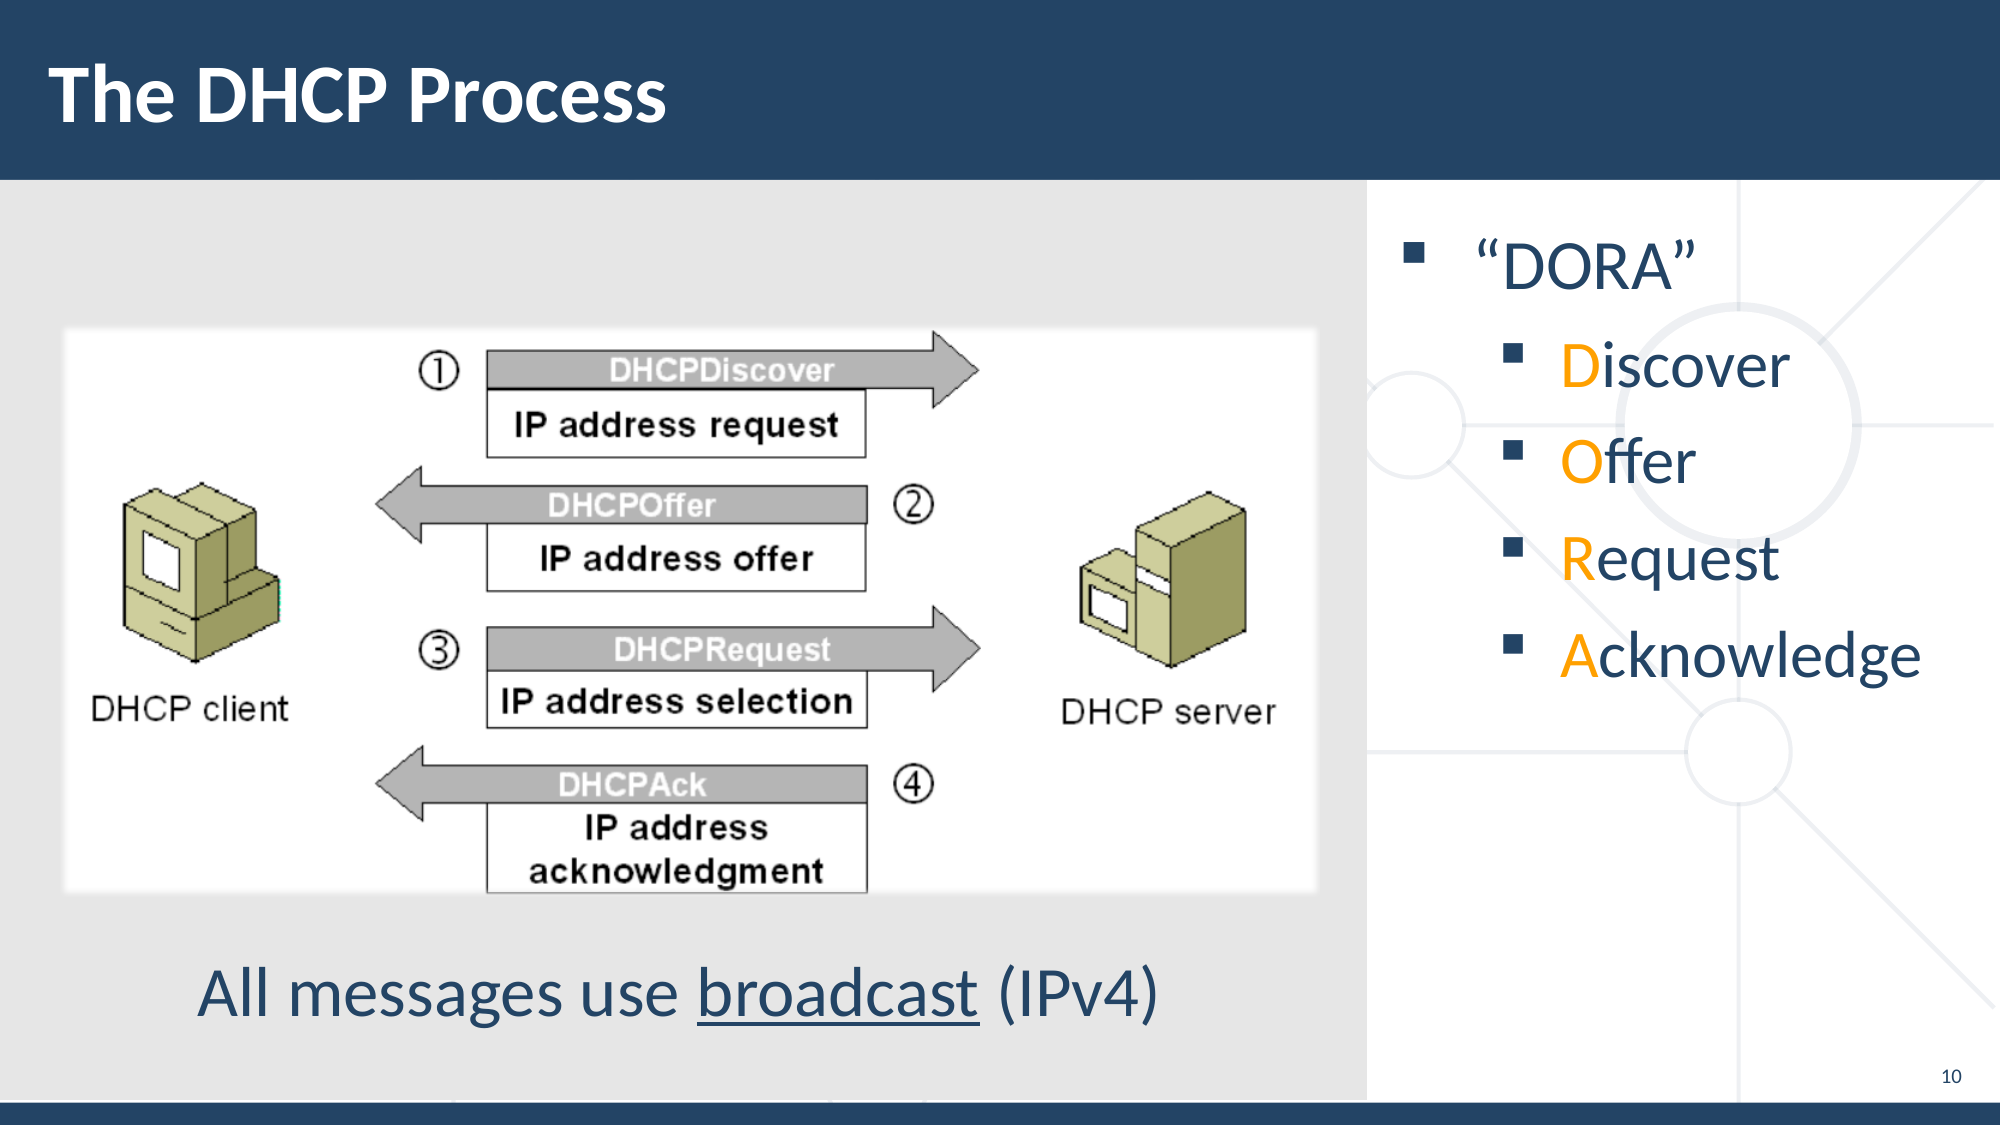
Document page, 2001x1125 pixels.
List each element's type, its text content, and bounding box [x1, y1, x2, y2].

title The DHCP Process [31, 16, 1591, 162]
slide_number 10 [1897, 1049, 1968, 1101]
list “DORA” Discover Offer Request Acknowledge [1380, 222, 1968, 1047]
picture [0, 179, 1367, 1101]
